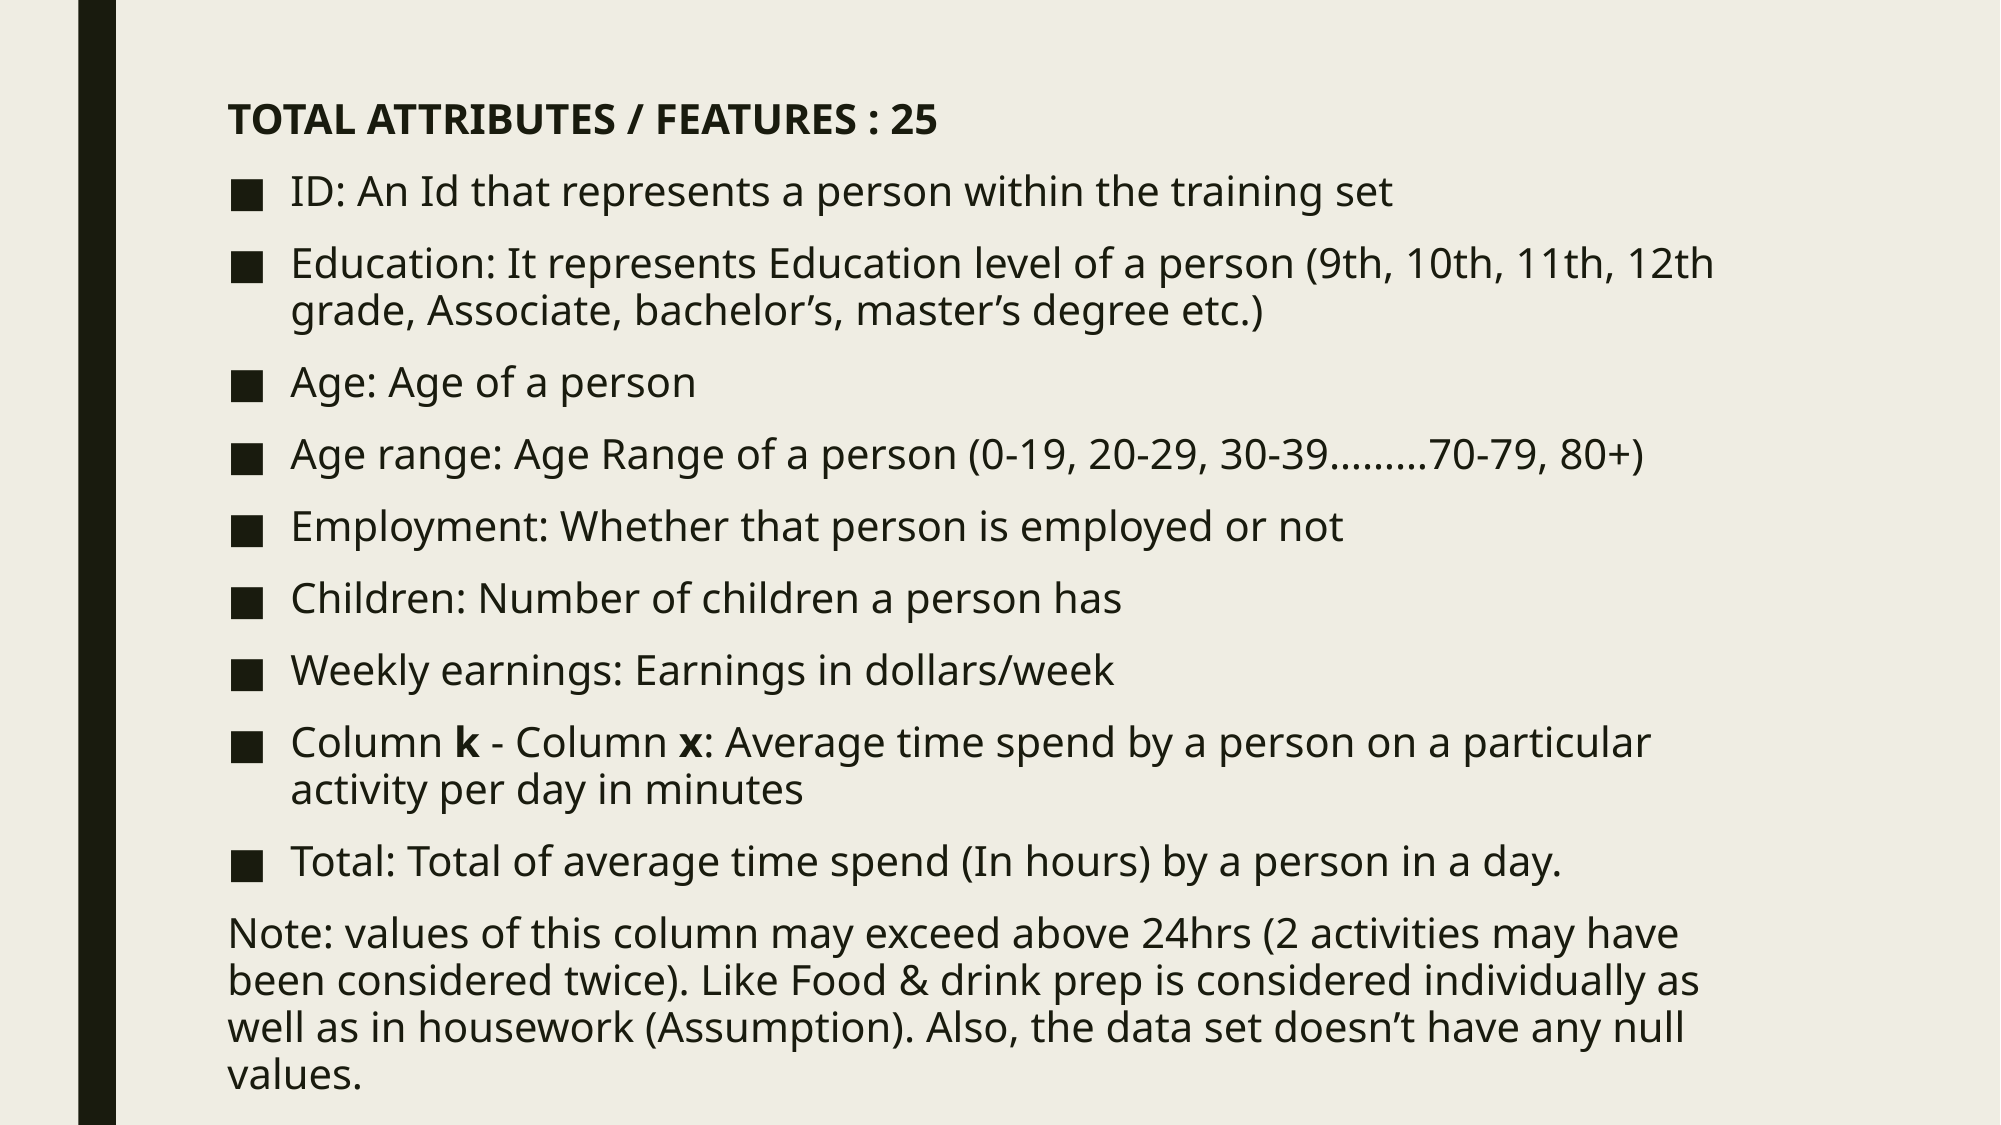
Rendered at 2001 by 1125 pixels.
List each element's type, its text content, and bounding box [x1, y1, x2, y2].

list TOTAL ATTRIBUTES / FEATURES : 25 ID: An Id that represents a person within the training set Education: It represents Education level of a person (9th, 10th, 11th, 12th grade, Associate, bachelor’s, master’s degree etc.) Age: Age of a person Age range: Age Range of a person (0-19, 20-29, 30-39………70-79, 80+) Employment: Whether that person is employed or not Children: Number of children a person has Weekly earnings: Earnings in dollars/week Column k - Column x: Average time spend by a person on a particular activity per day in minutes Total: Total of average time spend (In hours) by a person in a day. Note: values of this column may exceed above 24hrs (2 activities may have been considered twice). Like Food & drink prep is considered individually as well as in housework (Assumption). Also, the data set doesn’t have any null values. [212, 89, 1788, 1076]
